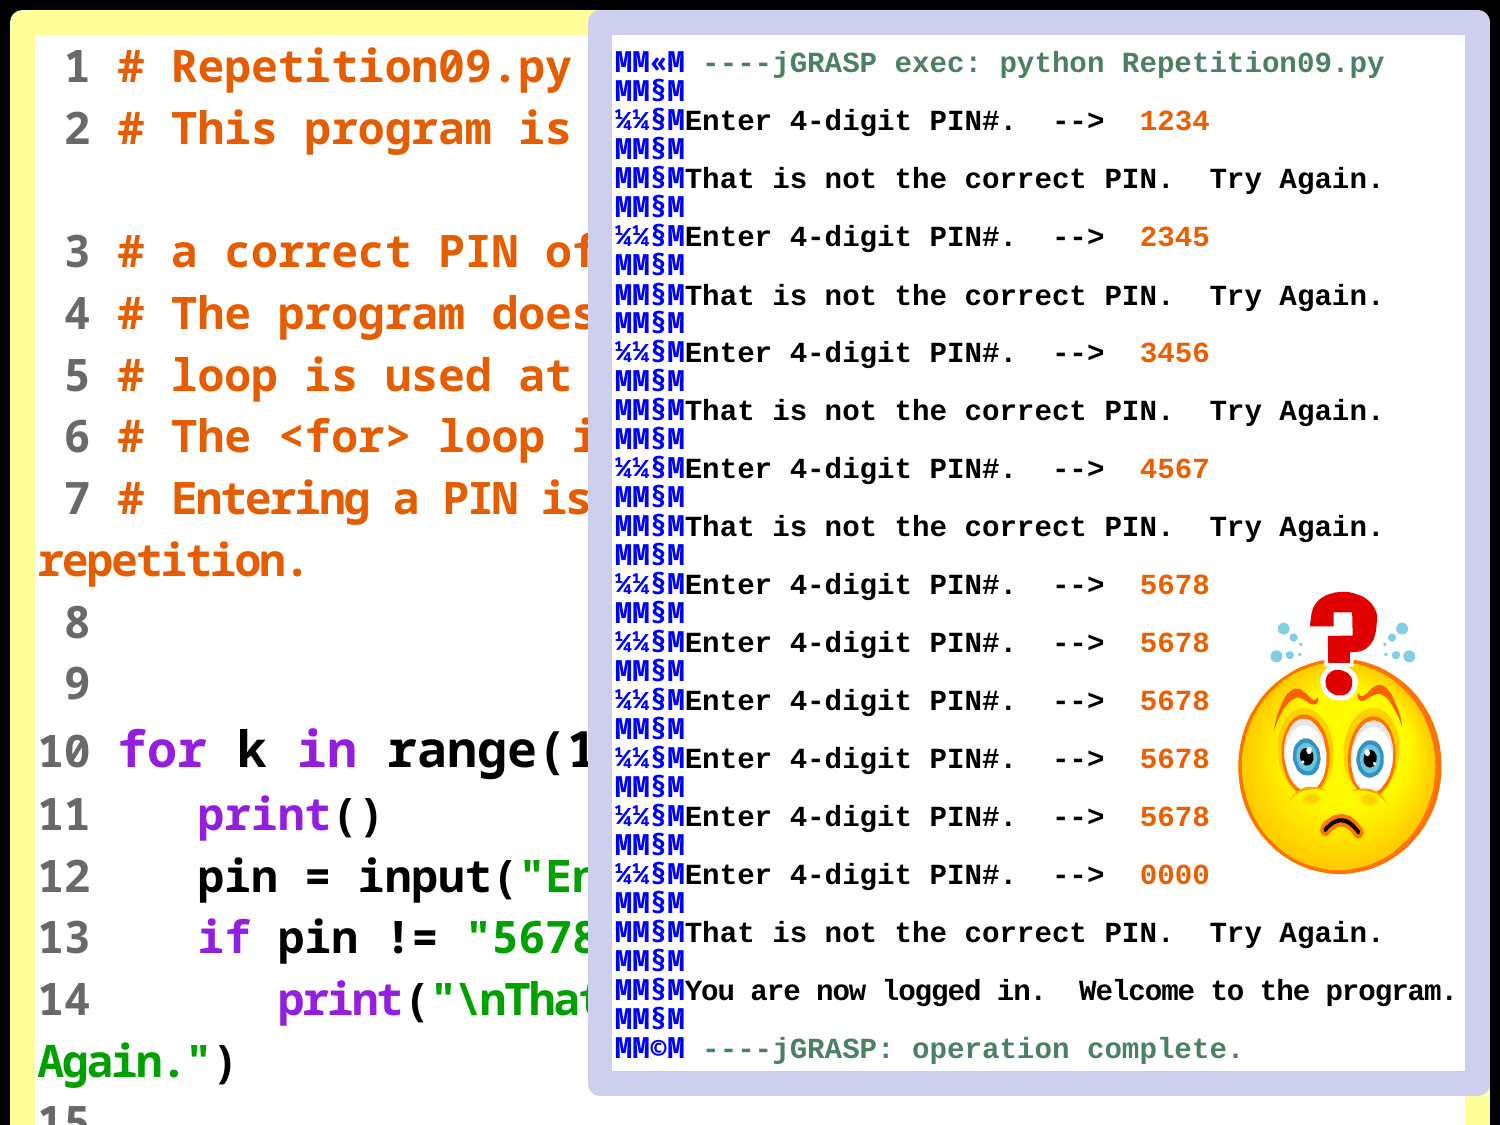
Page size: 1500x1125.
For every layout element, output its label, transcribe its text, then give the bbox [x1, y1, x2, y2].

text_box MM«M ----jGRASP exec: python Repetition09.py MM§M ¼¼§MEnter 4-digit PIN#. --> 1234 MM§M MM§MThat is not the correct PIN. Try Again. MM§M ¼¼§MEnter 4-digit PIN#. --> 2345 MM§M MM§MThat is not the correct PIN. Try Again. MM§M ¼¼§MEnter 4-digit PIN#. --> 3456 MM§M MM§MThat is not the correct PIN. Try Again. MM§M ¼¼§MEnter 4-digit PIN#. --> 4567 MM§M MM§MThat is not the correct PIN. Try Again. MM§M ¼¼§MEnter 4-digit PIN#. --> 5678 MM§M ¼¼§MEnter 4-digit PIN#. --> 5678 MM§M ¼¼§MEnter 4-digit PIN#. --> 5678 MM§M ¼¼§MEnter 4-digit PIN#. --> 5678 MM§M ¼¼§MEnter 4-digit PIN#. --> 5678 MM§M ¼¼§MEnter 4-digit PIN#. --> 0000 MM§M MM§MThat is not the correct PIN. Try Again. MM§M MM§MYou are now logged in. Welcome to the program. MM§M MM©M ----jGRASP: operation complete. [600, 22, 1478, 1084]
picture [1237, 586, 1443, 876]
text_box 1 # Repetition09.py 2 # This program is supposed to keep repeating until 3 # a correct PIN of 5678 is entered. 4 # The program does not work because the <for> 5 # loop is used at a time that is not appropriate. 6 # The <for> loop is meant for "fixed" repetition. 7 # Entering a PIN is an example of "conditional" repetition. 8 9 10 for k in range(10): 11 print() 12 pin = input("Enter 4-digit PIN#. --> ") 13 if pin != "5678": 14 print("\nThat is not the correct PIN. Try Again.") 15 16 print("\nYou are now logged in. Welcome to the program.") 17 [22, 22, 1478, 1125]
